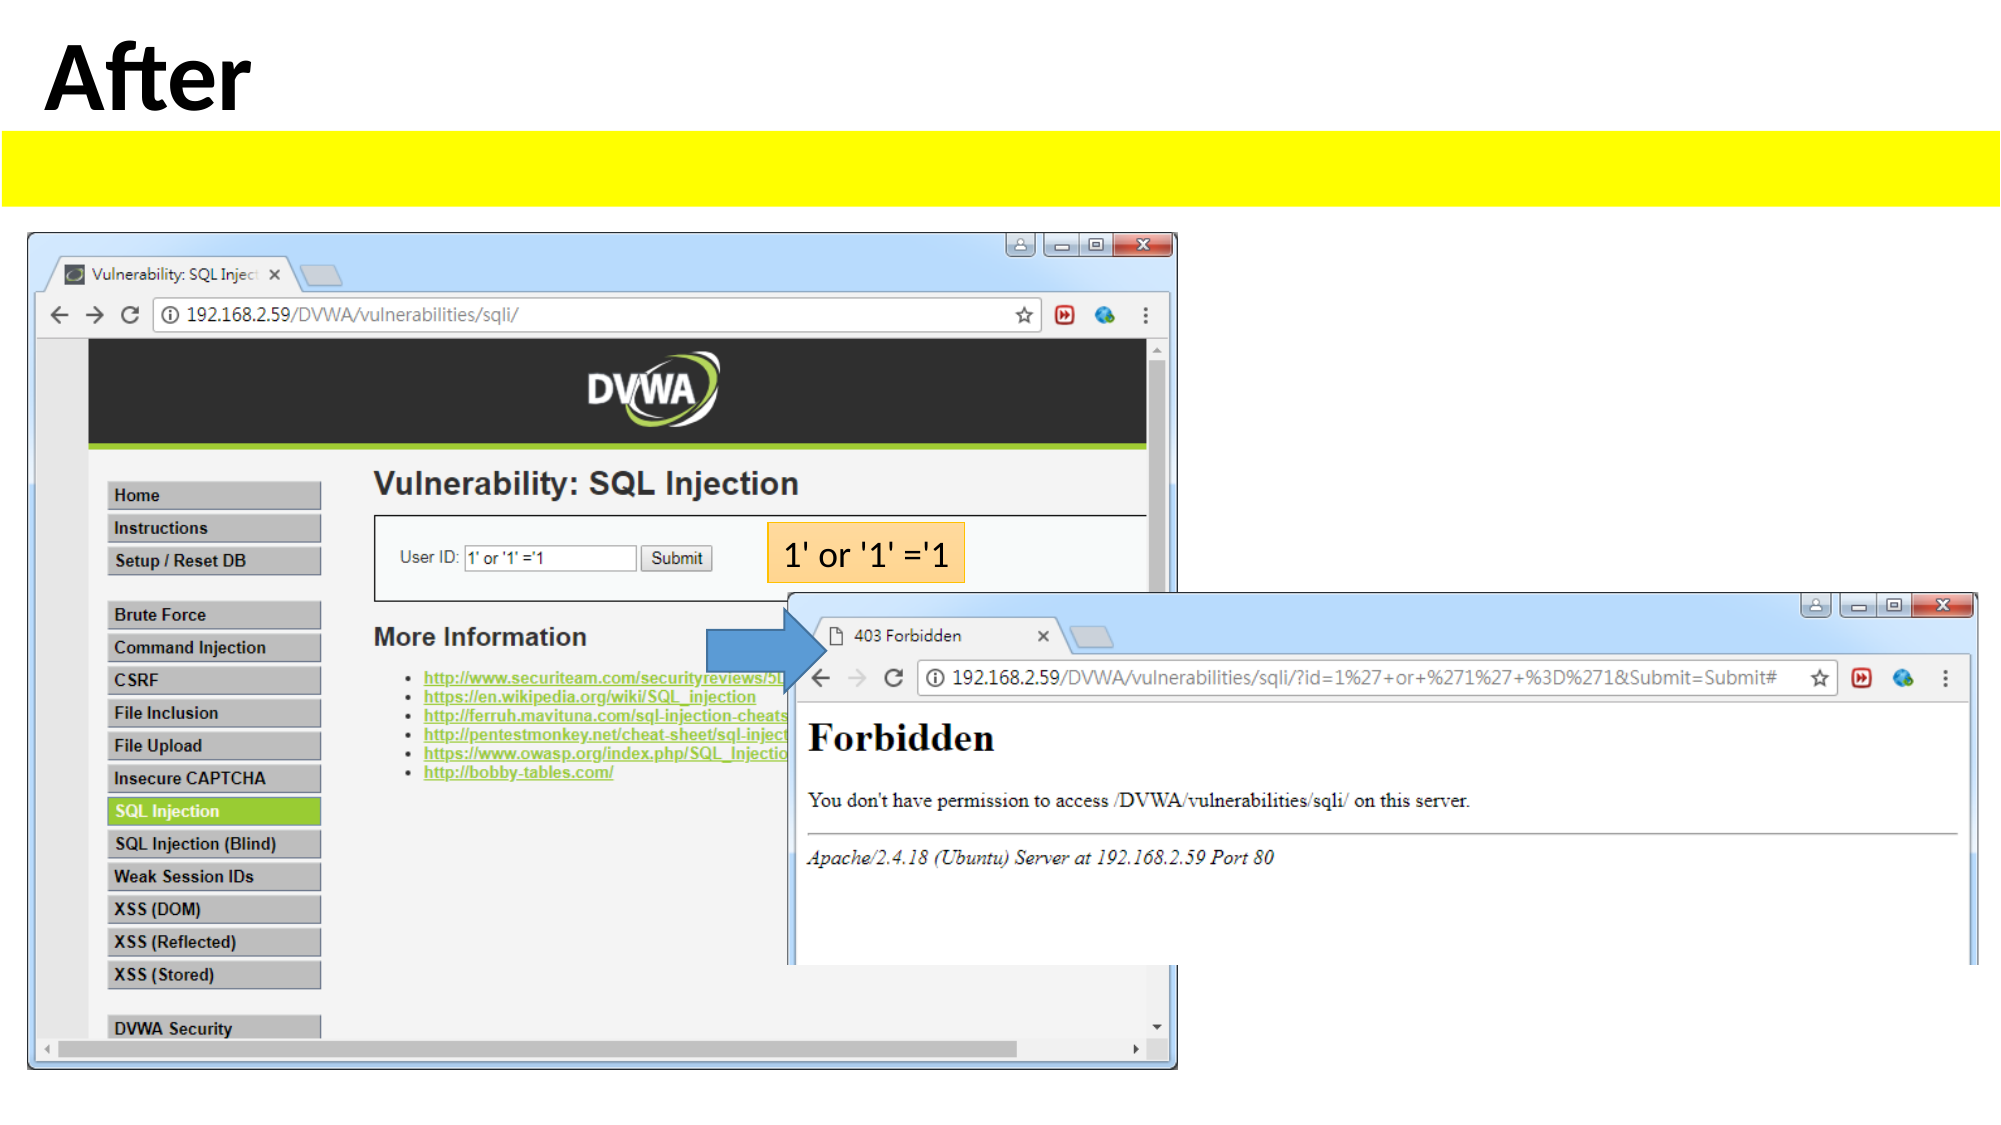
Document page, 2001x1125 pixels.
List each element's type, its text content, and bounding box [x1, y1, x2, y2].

text_box After [30, 2, 269, 138]
picture [27, 232, 1979, 1070]
text_box [1, 130, 2000, 207]
